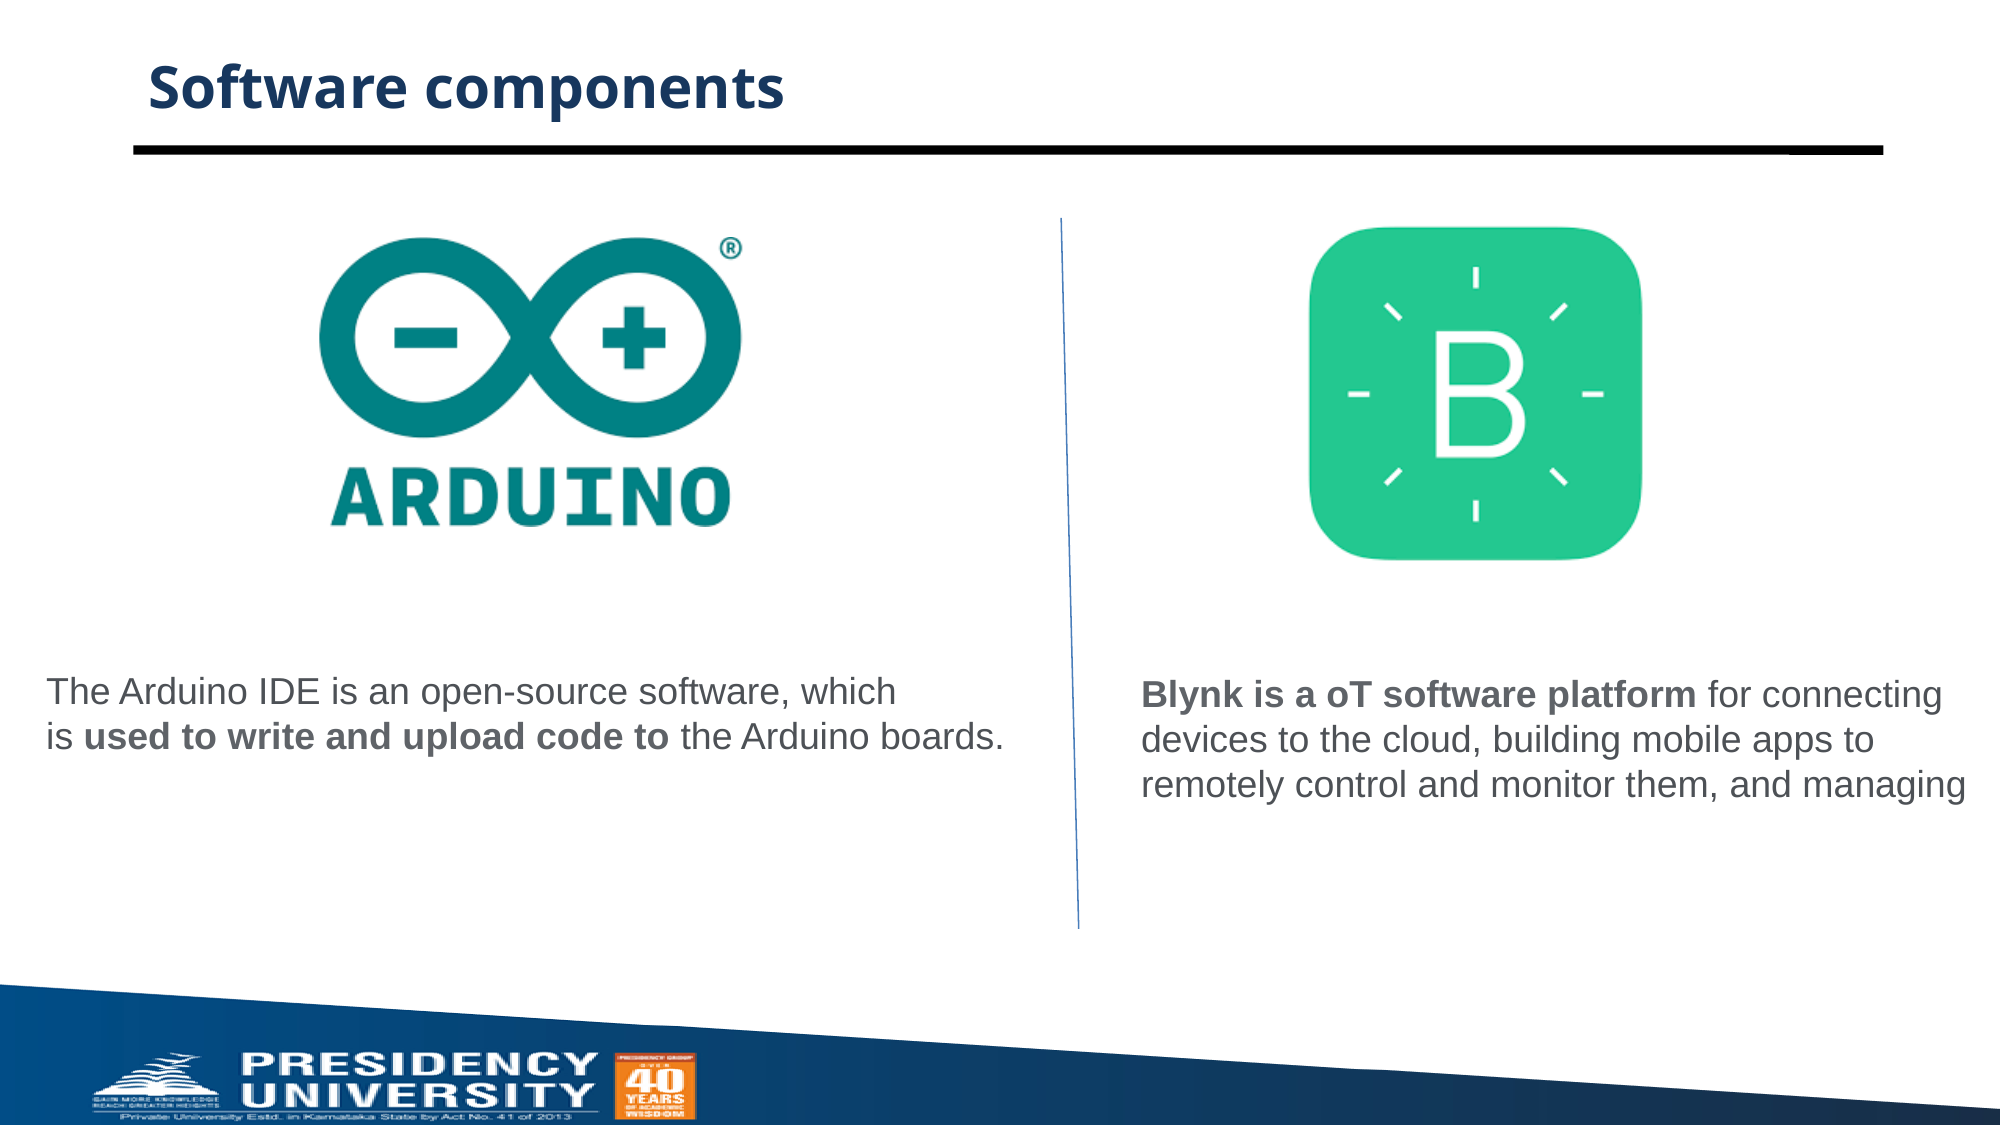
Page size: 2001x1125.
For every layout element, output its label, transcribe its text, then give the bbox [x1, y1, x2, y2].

picture [0, 982, 2000, 1125]
picture [1299, 217, 1652, 570]
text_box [1060, 217, 1079, 930]
text_box The Arduino IDE is an open-source software, which is used to write and upload code to the Arduino boards. [31, 659, 1031, 765]
title Software components [133, 45, 1884, 125]
text_box Blynk is a oT software platform for connecting devices to the cloud, building mobile apps to remotely control and monitor them, and managing [1126, 662, 2000, 813]
picture [318, 237, 745, 527]
